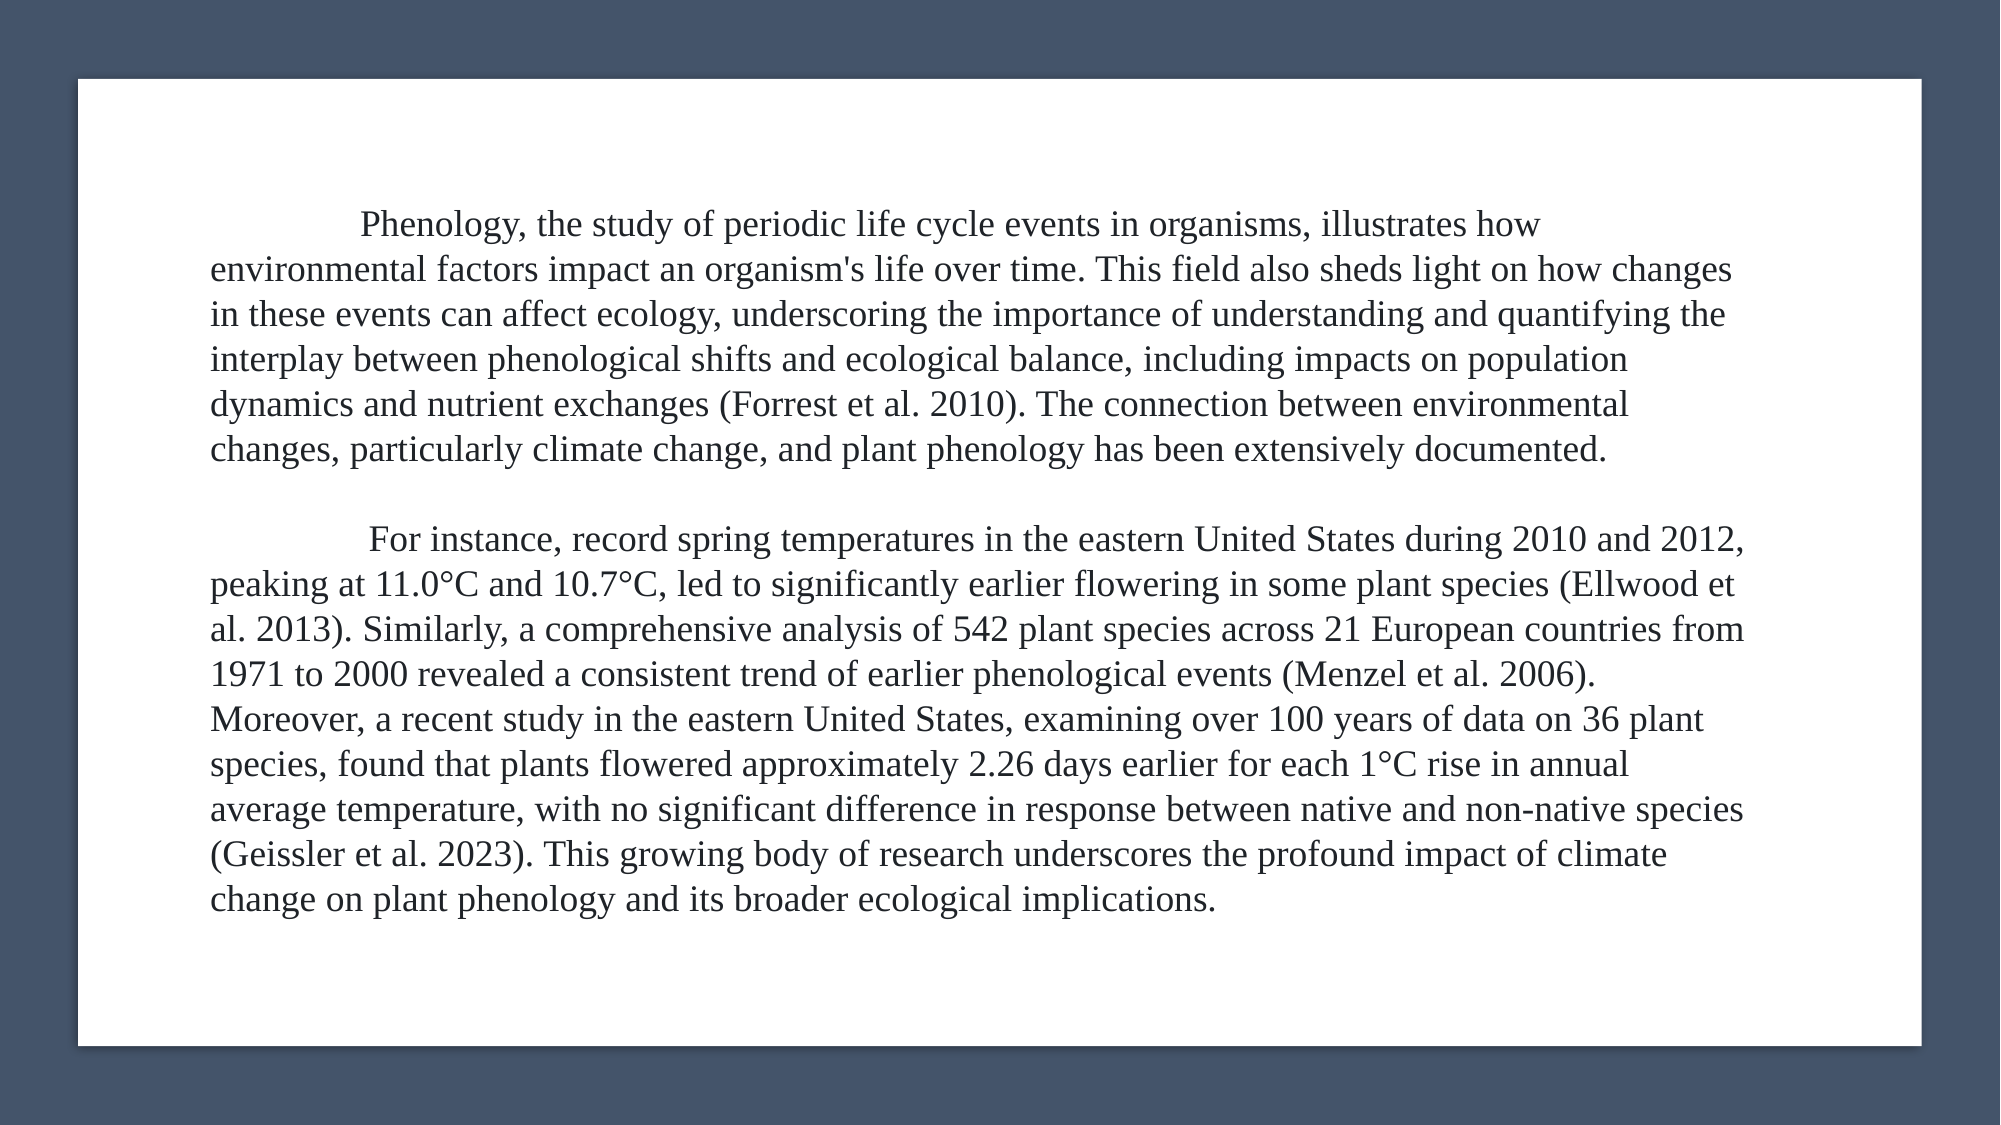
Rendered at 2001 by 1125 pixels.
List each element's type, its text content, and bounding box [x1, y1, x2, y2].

text_box Phenology, the study of periodic life cycle events in organisms, illustrates how environmental factors impact an organism's life over time. This field also sheds light on how changes in these events can affect ecology, underscoring the importance of understanding and quantifying the interplay between phenological shifts and ecological balance, including impacts on population dynamics and nutrient exchanges (Forrest et al. 2010). The connection between environmental changes, particularly climate change, and plant phenology has been extensively documented. For instance, record spring temperatures in the eastern United States during 2010 and 2012, peaking at 11.0°C and 10.7°C, led to significantly earlier flowering in some plant species (Ellwood et al. 2013). Similarly, a comprehensive analysis of 542 plant species across 21 European countries from 1971 to 2000 revealed a consistent trend of earlier phenological events (Menzel et al. 2006). Moreover, a recent study in the eastern United States, examining over 100 years of data on 36 plant species, found that plants flowered approximately 2.26 days earlier for each 1°C rise in annual average temperature, with no significant difference in response between native and non-native species (Geissler et al. 2023). This growing body of research underscores the profound impact of climate change on plant phenology and its broader ecological implications. [195, 191, 1772, 927]
text_box [0, 0, 2000, 1125]
text_box [77, 78, 1923, 1047]
